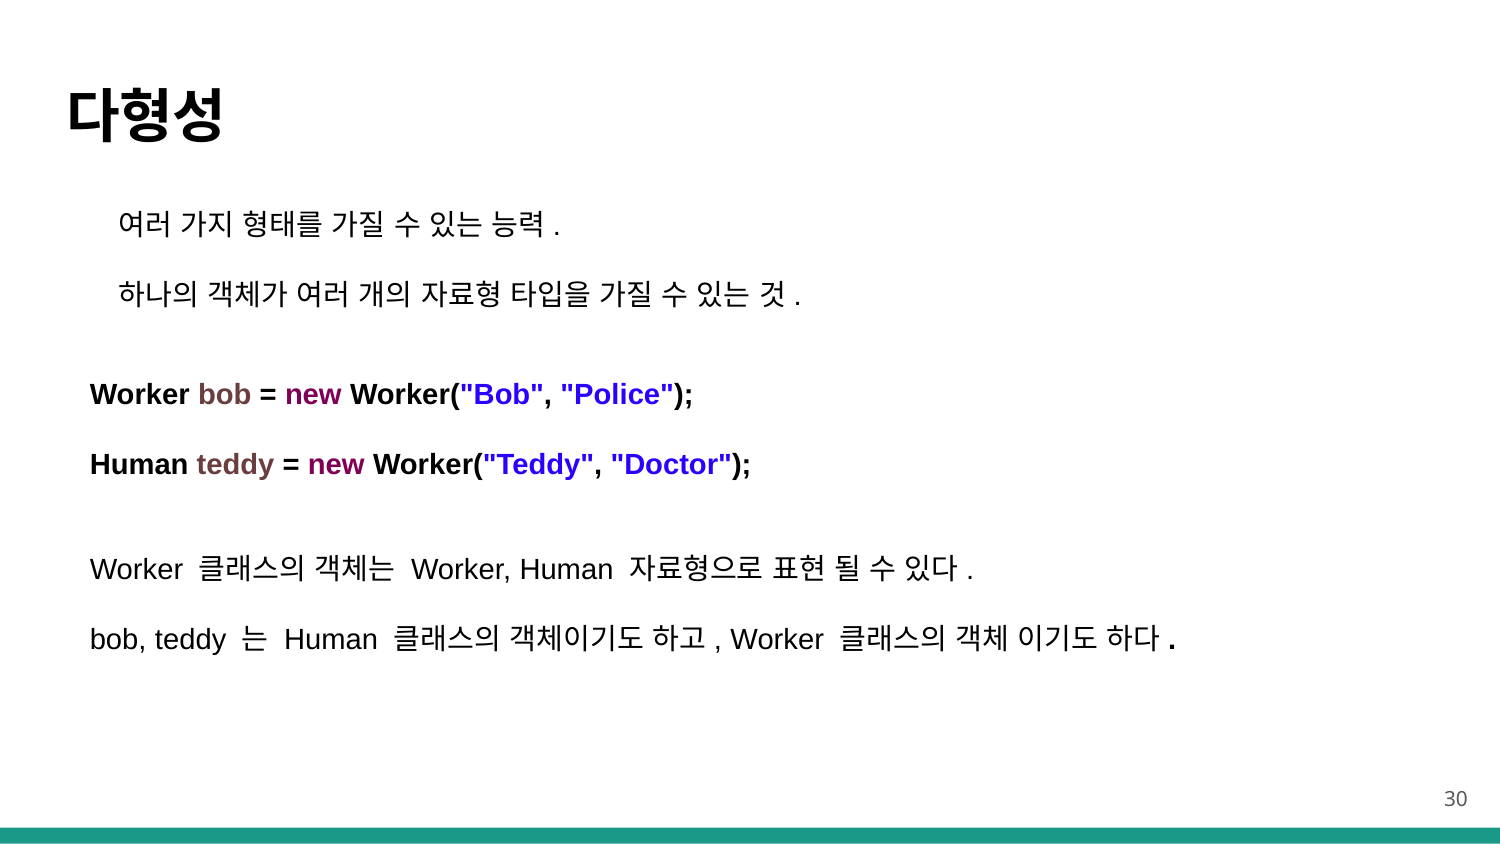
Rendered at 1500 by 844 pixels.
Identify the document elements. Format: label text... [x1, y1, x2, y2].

text_box 여러 가지 형태를 가질 수 있는 능력. 하나의 객체가 여러 개의 자료형 타입을 가질 수 있는 것. [103, 199, 817, 319]
text_box Worker bob = new Worker("Bob", "Police"); Human teddy = new Worker("Teddy", "Doctor"); Worker 클래스의 객체는 Worker, Human 자료형으로 표현 될 수 있다. bob, teddy 는 Human 클래스의 객체이기도 하고, Worker 클래스의 객체 이기도 하다. [74, 367, 1194, 663]
slide_number 30 [1392, 767, 1483, 833]
title 다형성 [51, 64, 1449, 167]
